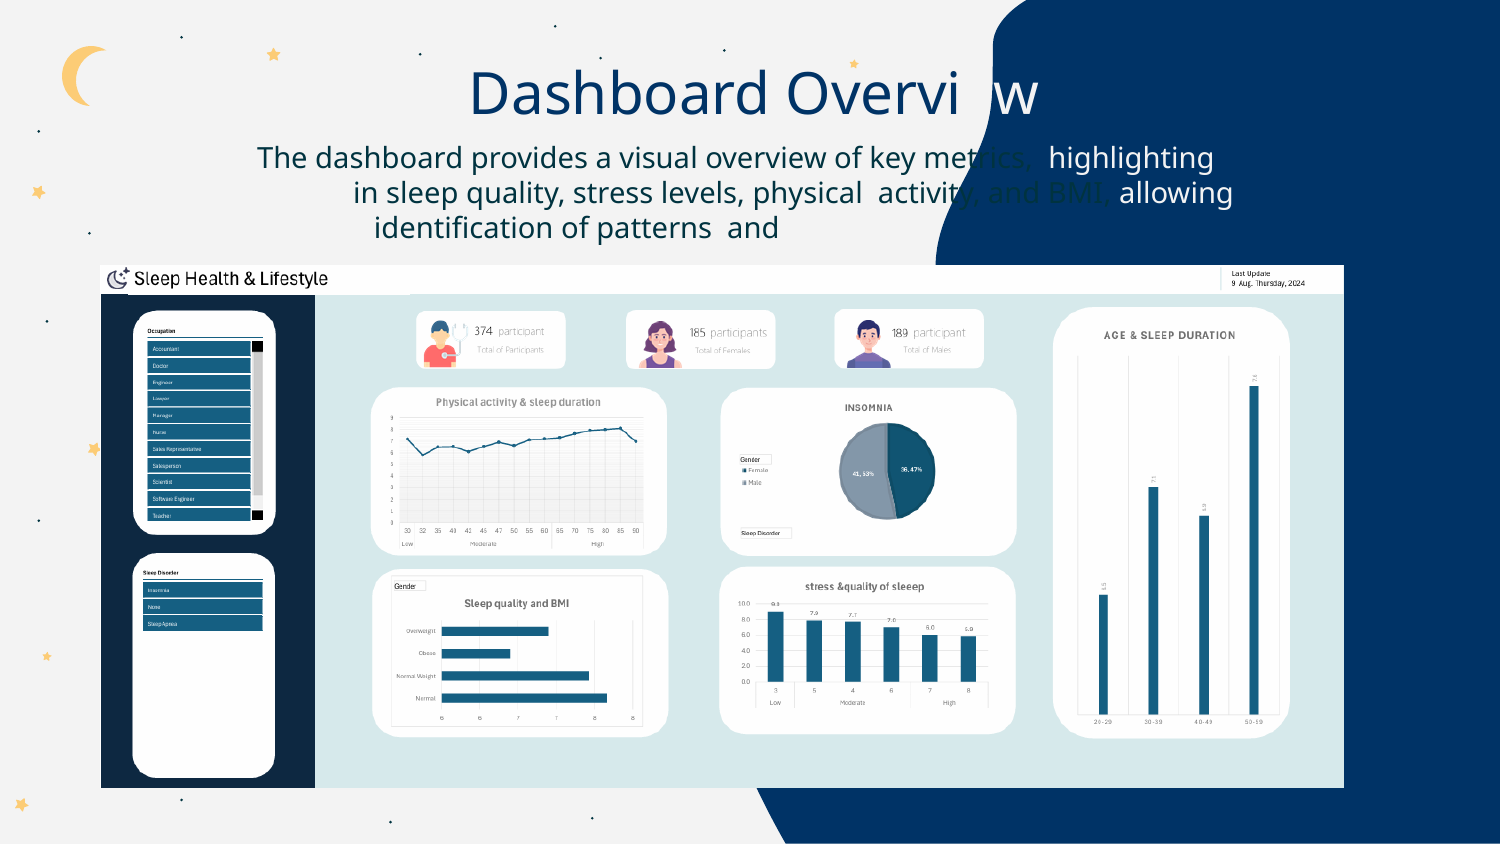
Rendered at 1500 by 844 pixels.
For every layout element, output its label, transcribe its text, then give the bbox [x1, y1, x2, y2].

picture [100, 265, 1345, 789]
title Dashboard Overview [298, 55, 1210, 161]
subtitle The dashboard provides a visual overview of key metrics, highlighting trends in sleep quality, stress levels, physical activity, and BMI, allowing for easy identification of patterns and insights. [257, 138, 1243, 263]
